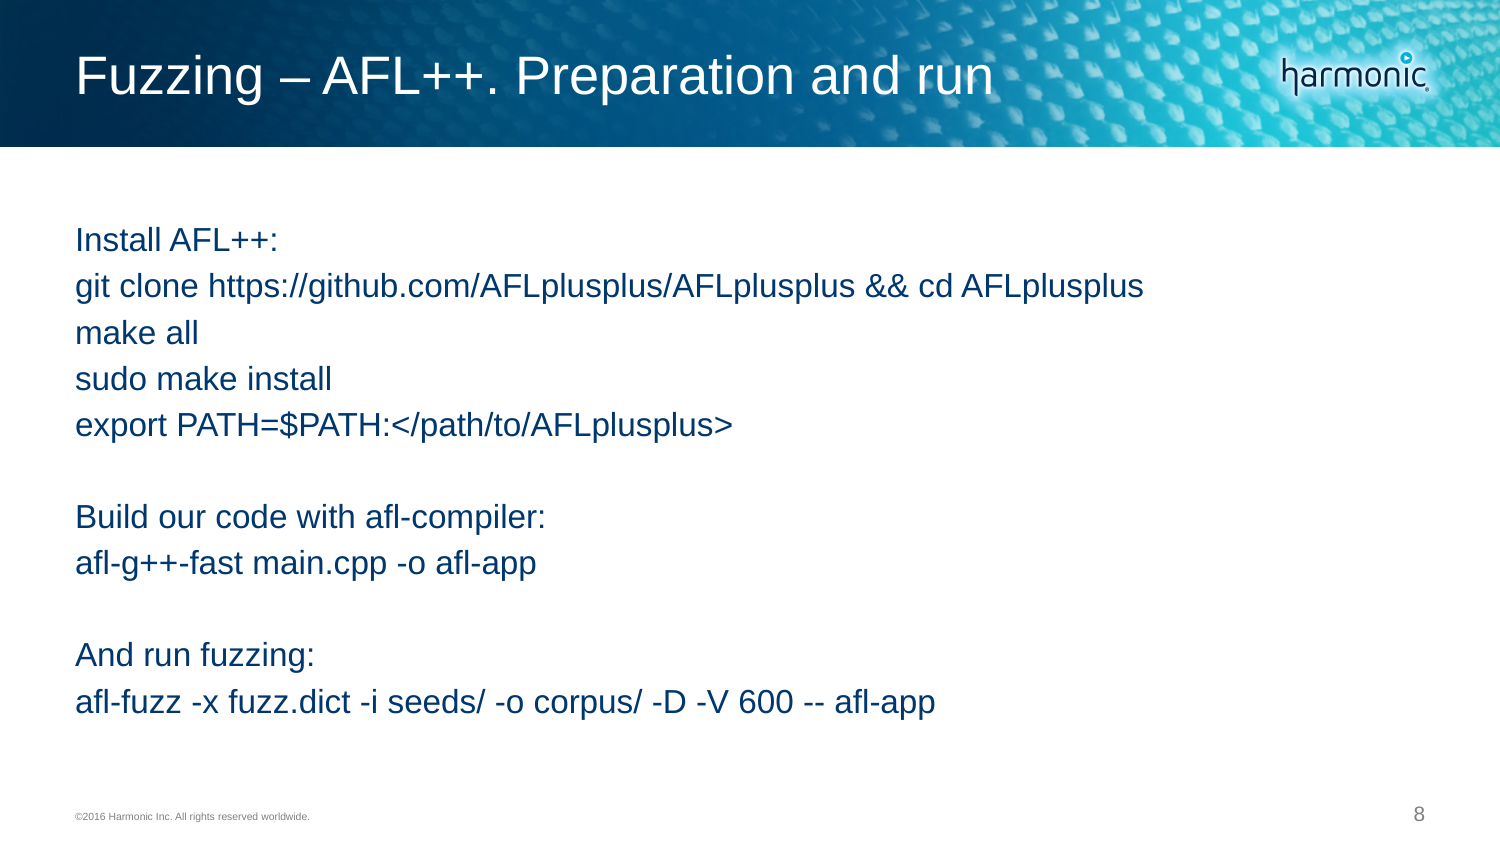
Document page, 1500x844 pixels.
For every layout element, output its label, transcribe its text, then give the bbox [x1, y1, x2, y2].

title Fuzzing – AFL++. Preparation and run [75, 3, 1138, 143]
picture [476, 143, 488, 147]
picture [947, 143, 964, 147]
picture [988, 143, 1016, 147]
picture [655, 143, 789, 147]
picture [1028, 143, 1060, 147]
picture [802, 143, 831, 147]
picture [627, 143, 650, 147]
picture [0, 0, 466, 147]
list Install AFL++: git clone https://github.com/AFLplusplus/AFLplusplus && cd AFLplusplus make all sudo make install export PATH=$PATH:</path/to/AFLplusplus> Build our code with afl-compiler: afl-g++-fast main.cpp -o afl-app And run fuzzing: afl-fuzz -x fuzz.dict -i seeds/ -o corpus/ -D -V 600 -- afl-app [75, 218, 1425, 754]
picture [522, 143, 615, 147]
picture [841, 143, 855, 147]
picture [972, 0, 1500, 147]
